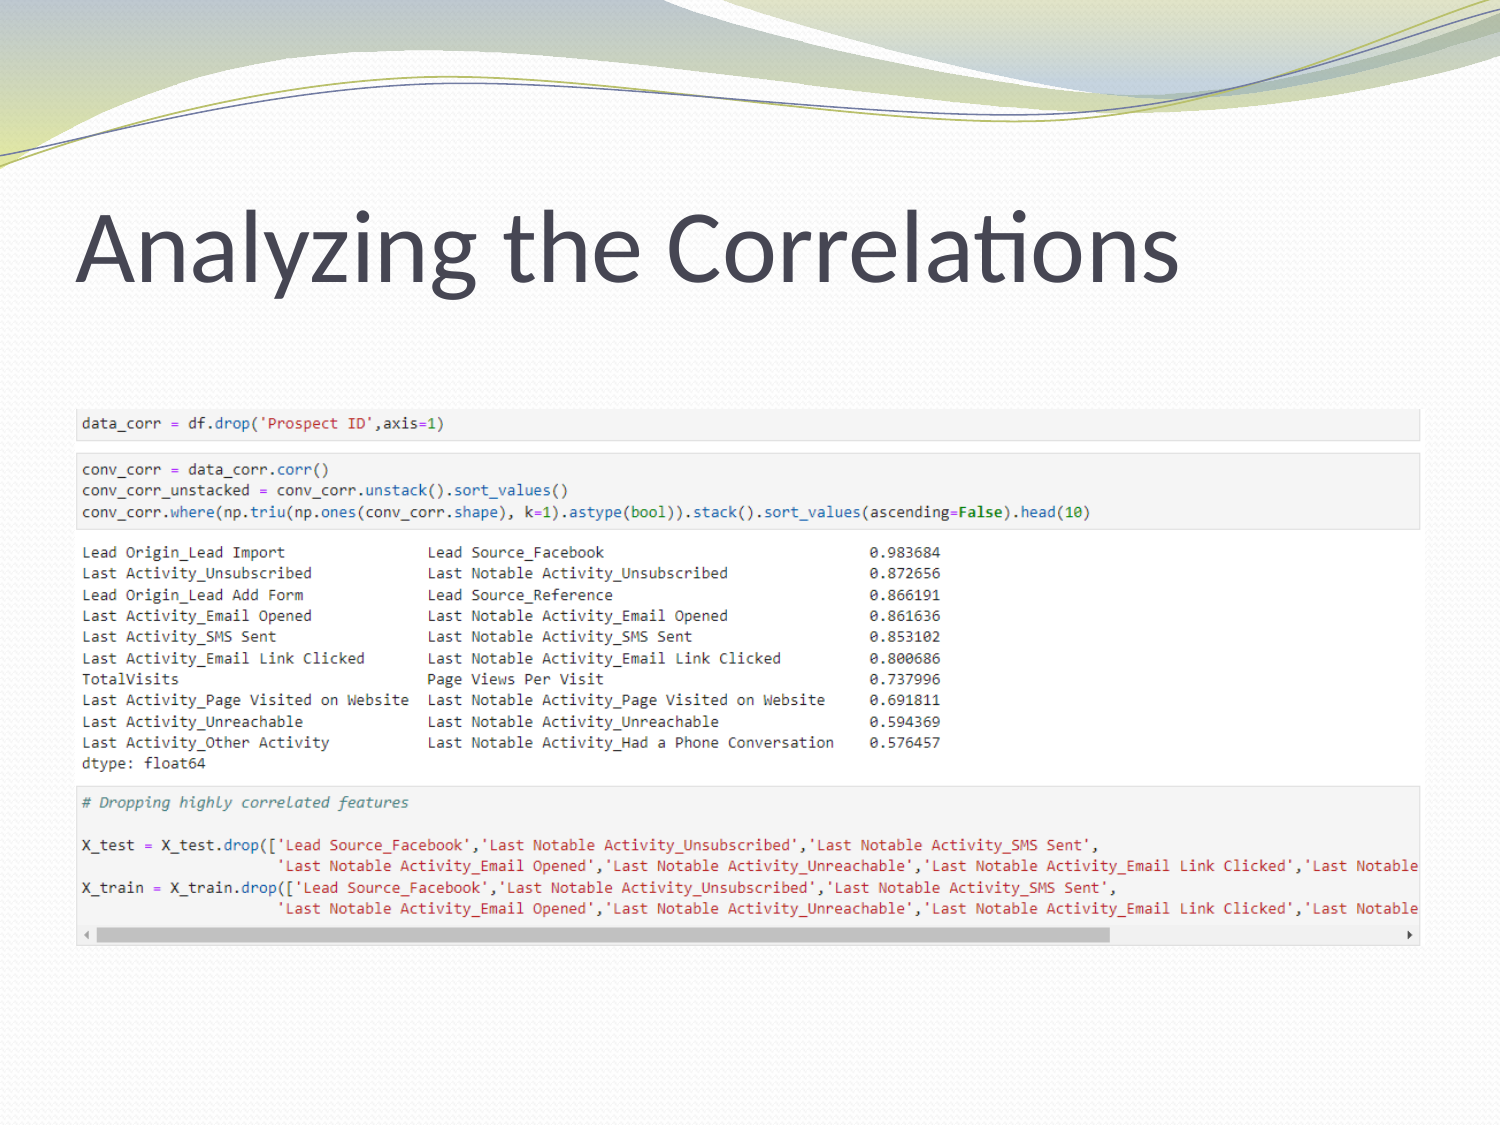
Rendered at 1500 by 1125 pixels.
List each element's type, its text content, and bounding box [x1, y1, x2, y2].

title Analyzing the Correlations [75, 115, 1425, 303]
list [74, 409, 1426, 946]
